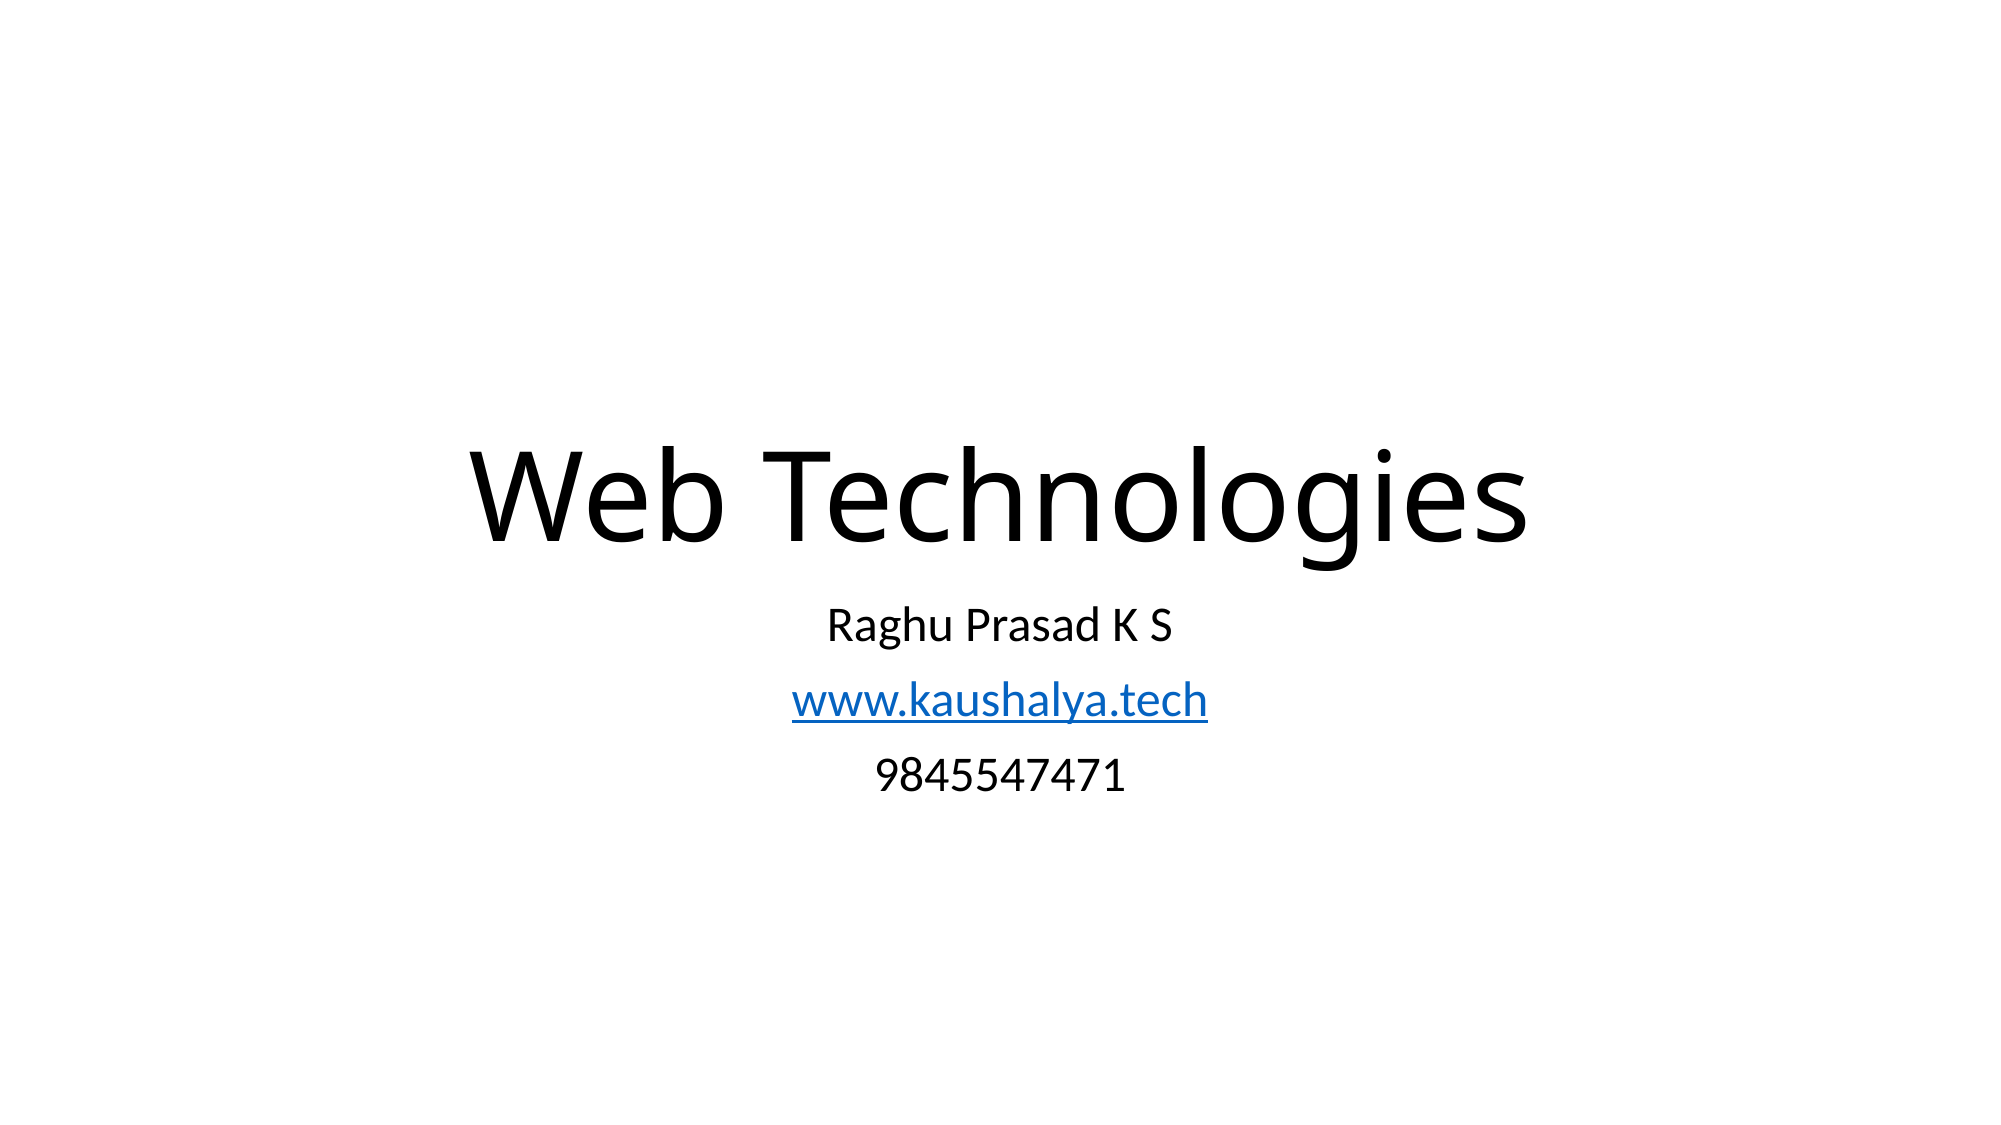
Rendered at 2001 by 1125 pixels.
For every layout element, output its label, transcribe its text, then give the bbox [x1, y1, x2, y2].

title Web Technologies [249, 184, 1750, 576]
subtitle Raghu Prasad K S www.kaushalya.tech 9845547471 [249, 590, 1750, 863]
